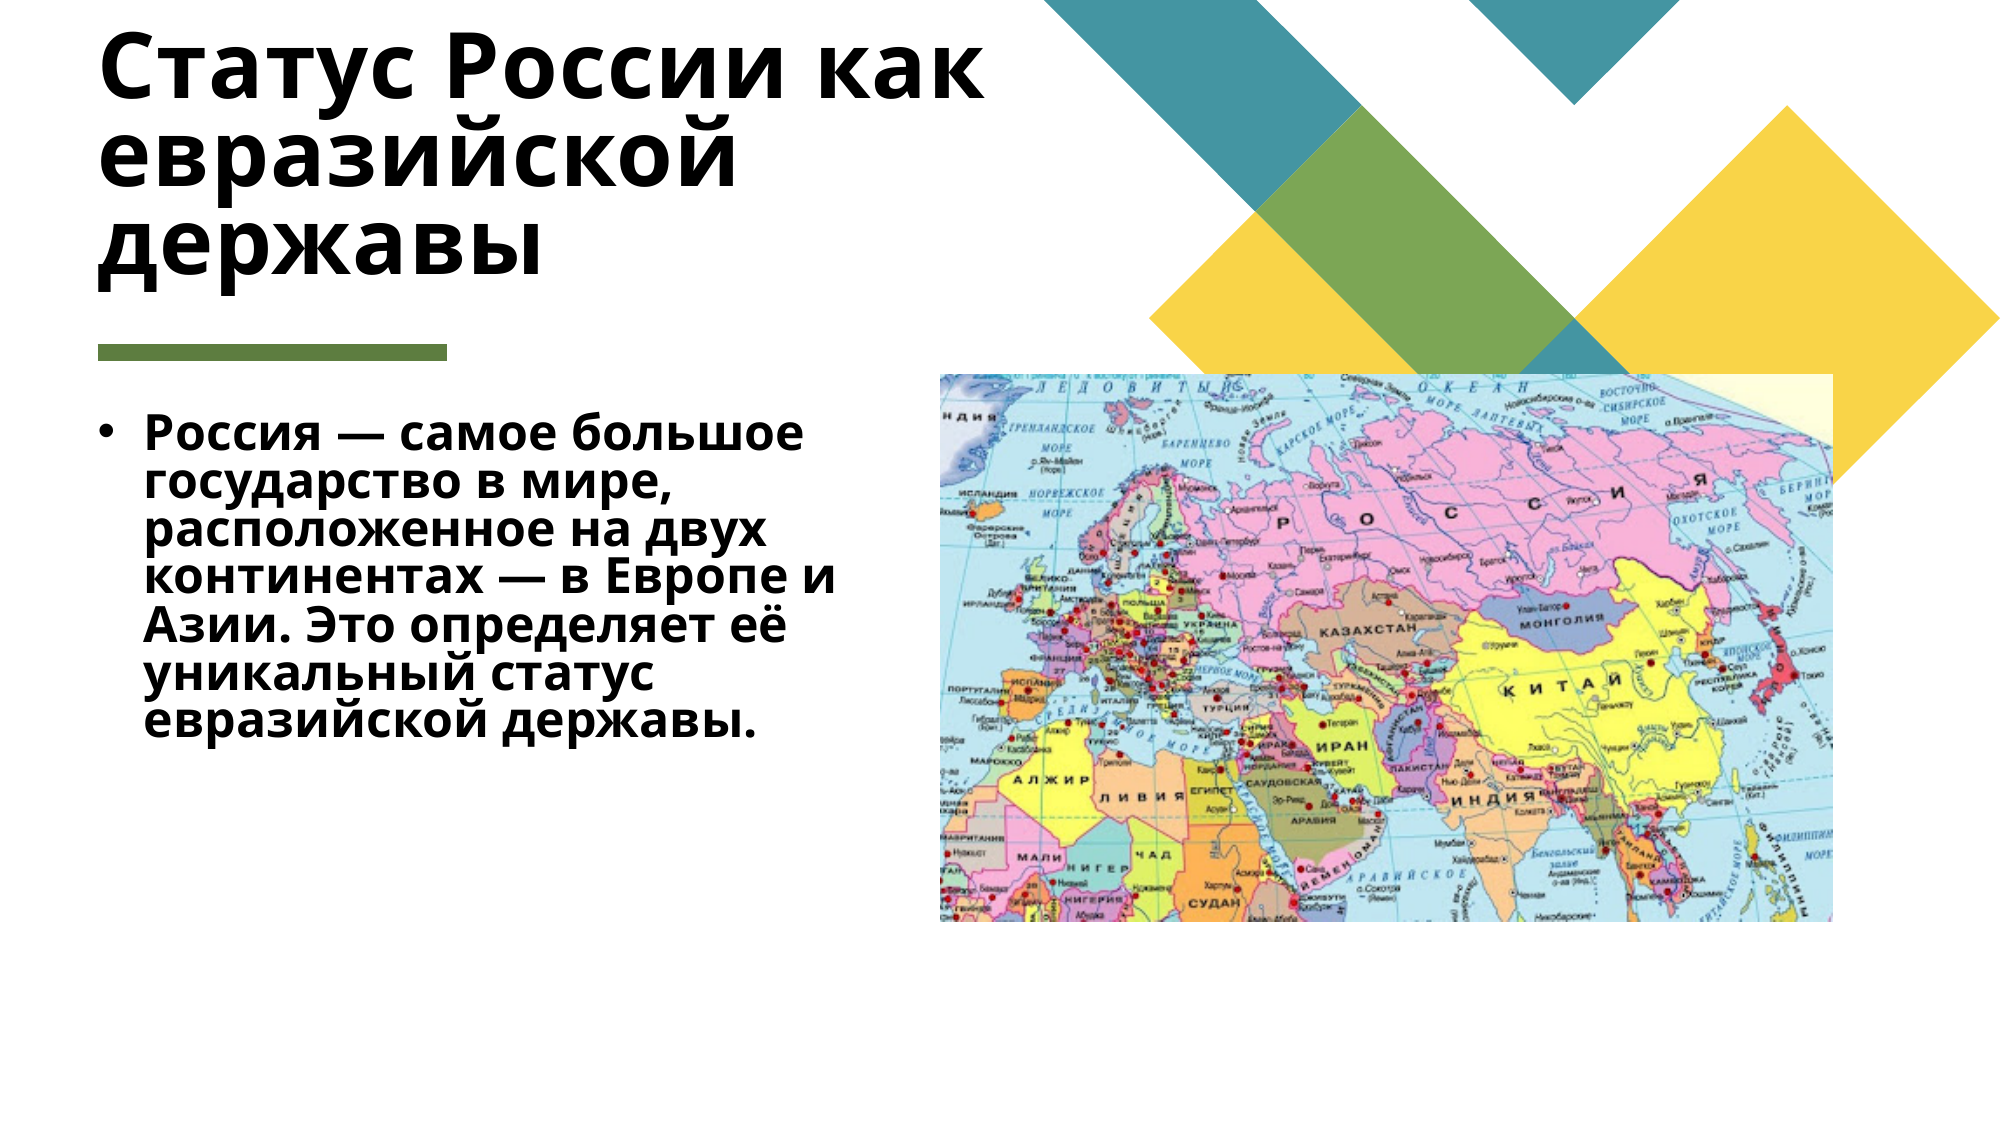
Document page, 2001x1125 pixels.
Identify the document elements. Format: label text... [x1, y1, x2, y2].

picture [940, 374, 1833, 922]
title Статус России как евразийской державы [97, 31, 1211, 293]
list Россия — самое большое государство в мире, расположенное на двух континентах — в Европе и Азии. Это определяет её уникальный статус евразийской державы. [97, 374, 852, 983]
